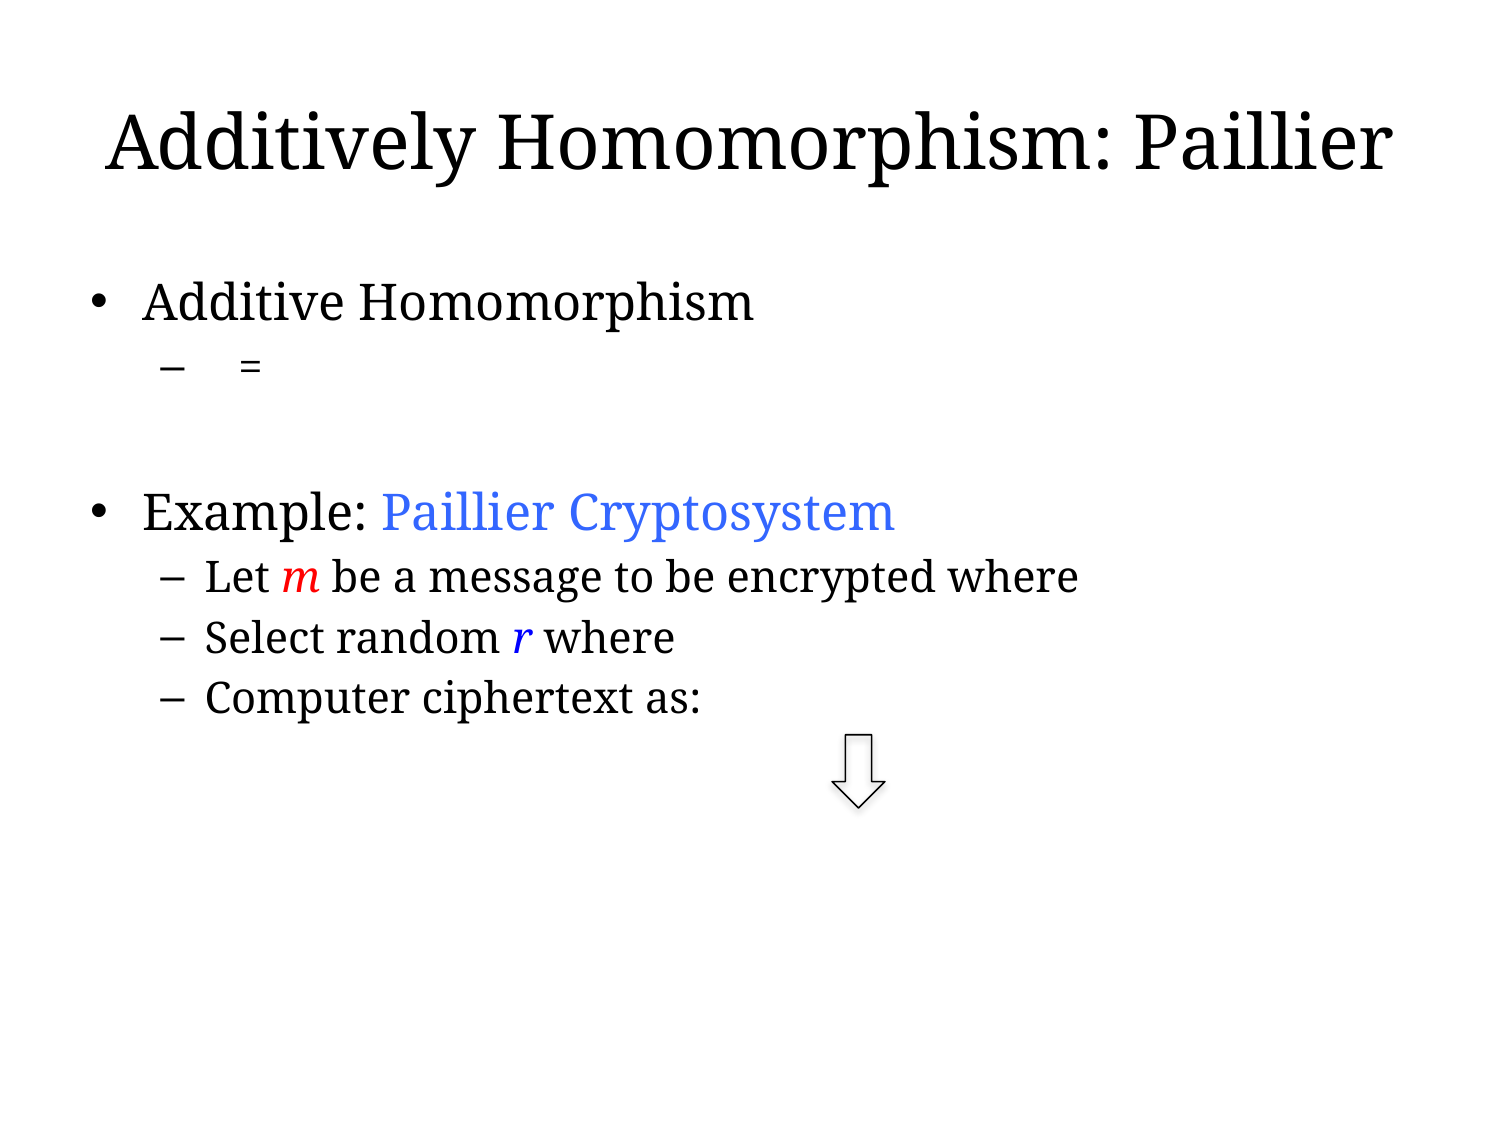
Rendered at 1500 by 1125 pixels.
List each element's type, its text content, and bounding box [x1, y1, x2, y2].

title Additively Homomorphism: Paillier [75, 45, 1425, 233]
text_box [831, 733, 886, 809]
